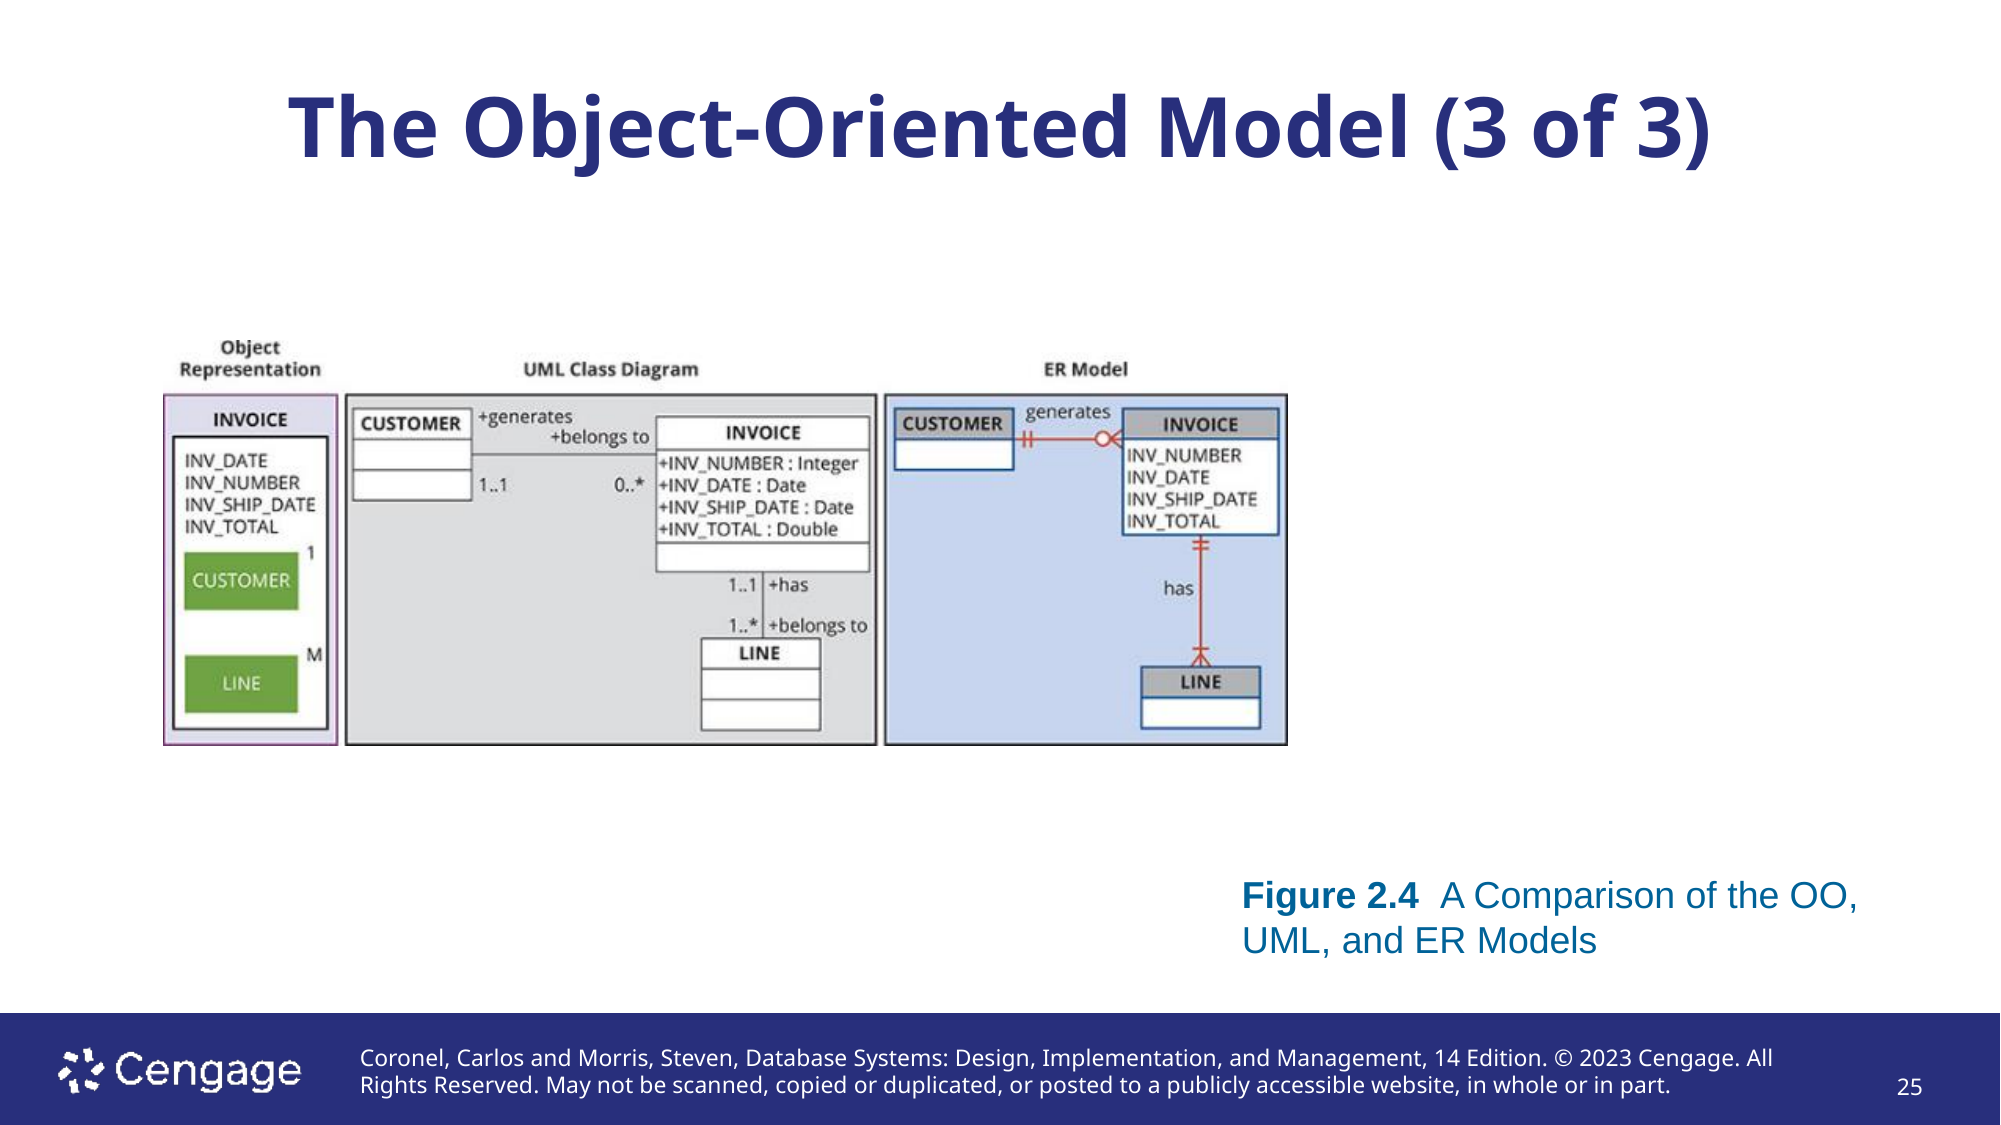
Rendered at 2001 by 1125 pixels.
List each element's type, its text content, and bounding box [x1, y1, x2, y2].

title The Object-Oriented Model (3 of 3) [78, 77, 1923, 278]
picture [30, 1020, 329, 1122]
picture [163, 340, 1288, 746]
list Figure 2.4 A Comparison of the OO, UML, and ER Models [1226, 863, 1880, 965]
